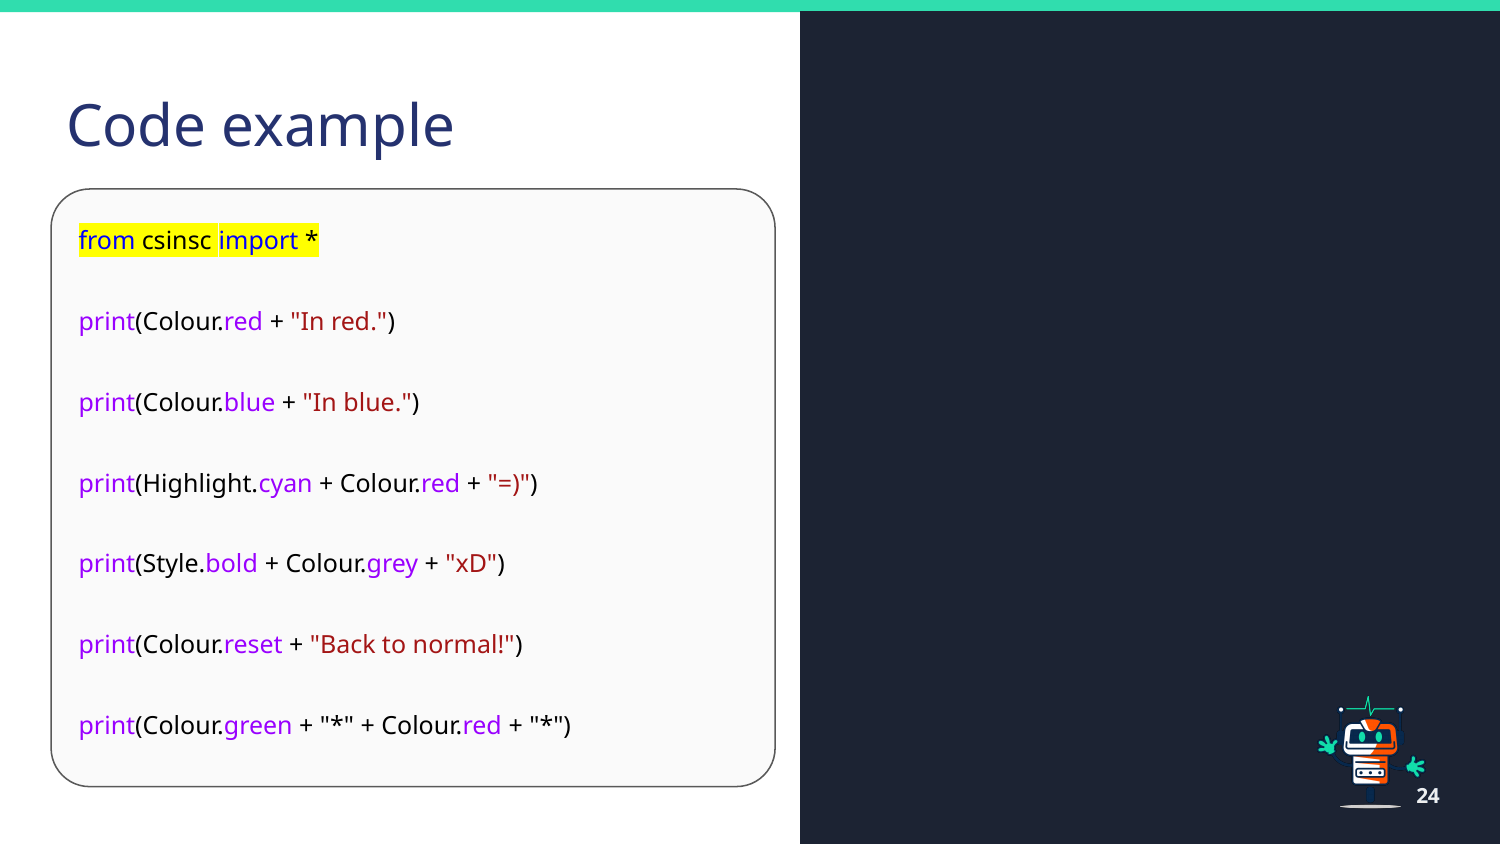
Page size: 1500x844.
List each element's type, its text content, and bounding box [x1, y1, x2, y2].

text_box [51, 188, 776, 787]
title Code example [51, 72, 1449, 167]
text_box [800, 11, 1500, 844]
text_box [1309, 687, 1456, 830]
list from csinsc import * print(Colour.red + "In red.") print(Colour.blue + "In blue.") print(Highlight.cyan + Colour.red + "=)") print(Style.bold + Colour.grey + "xD") print(Colour.reset + "Back to normal!") print(Colour.green + "*" + Colour.red + "*") [63, 199, 765, 765]
text_box [0, 0, 1500, 11]
